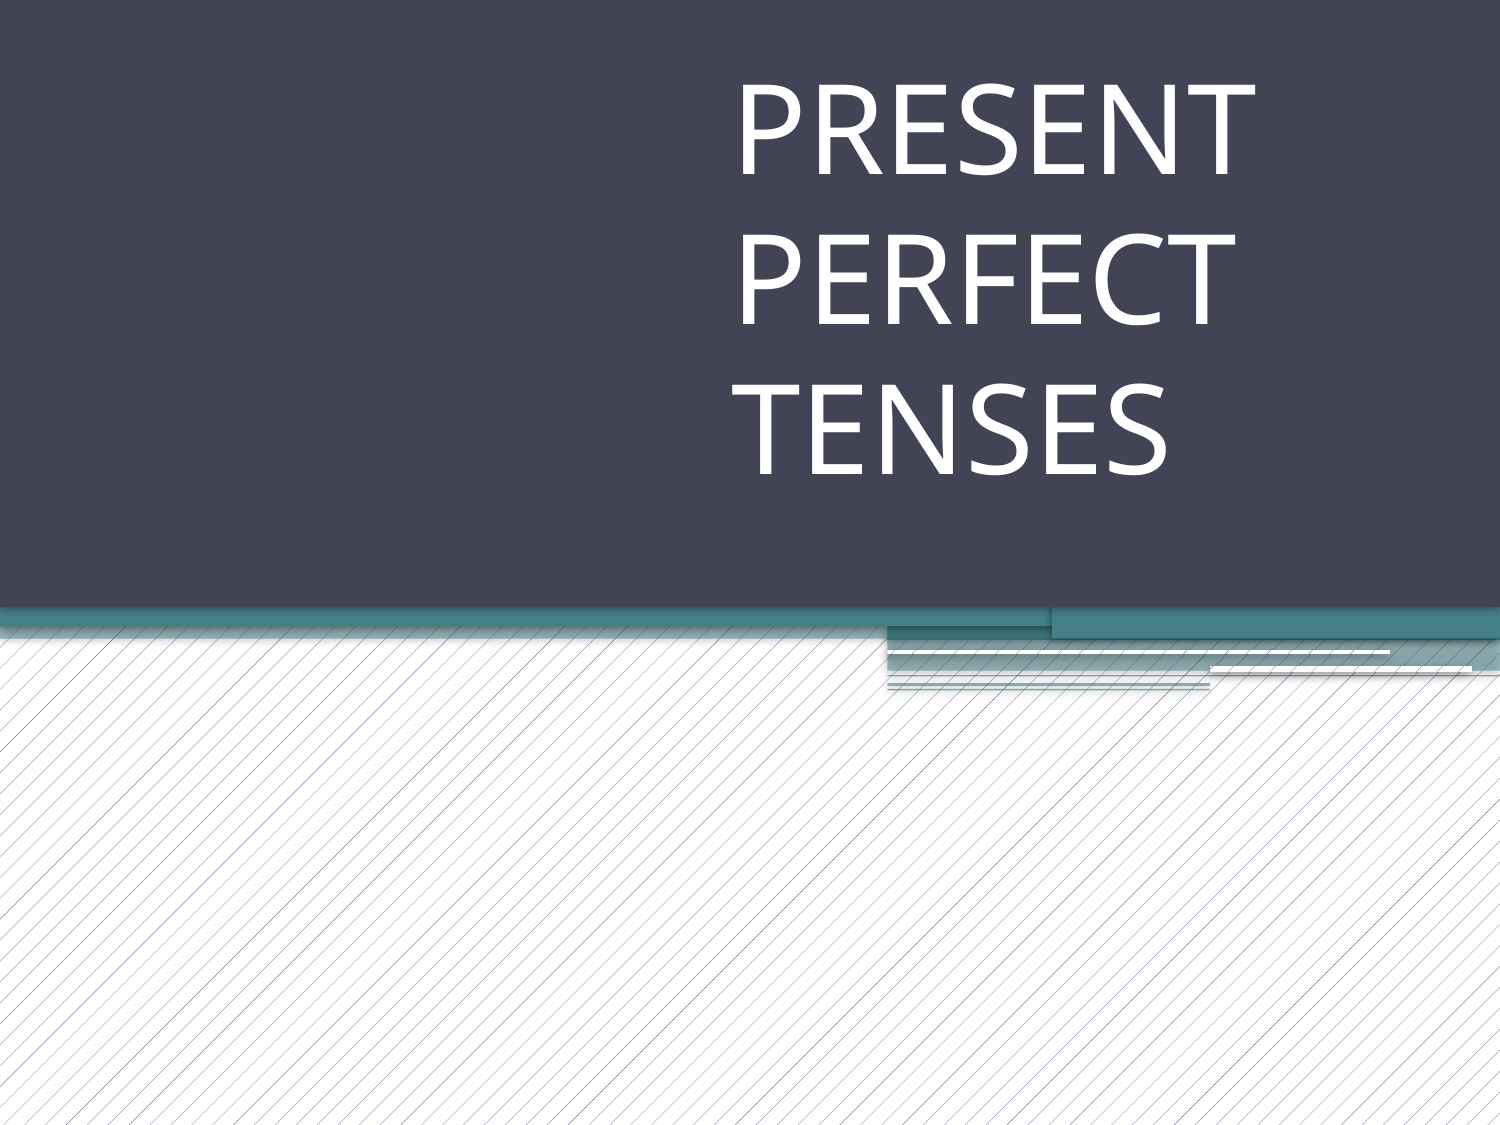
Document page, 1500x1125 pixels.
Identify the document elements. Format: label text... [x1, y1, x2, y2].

text_box PRESENT PERFECT TENSES [716, 42, 1461, 508]
